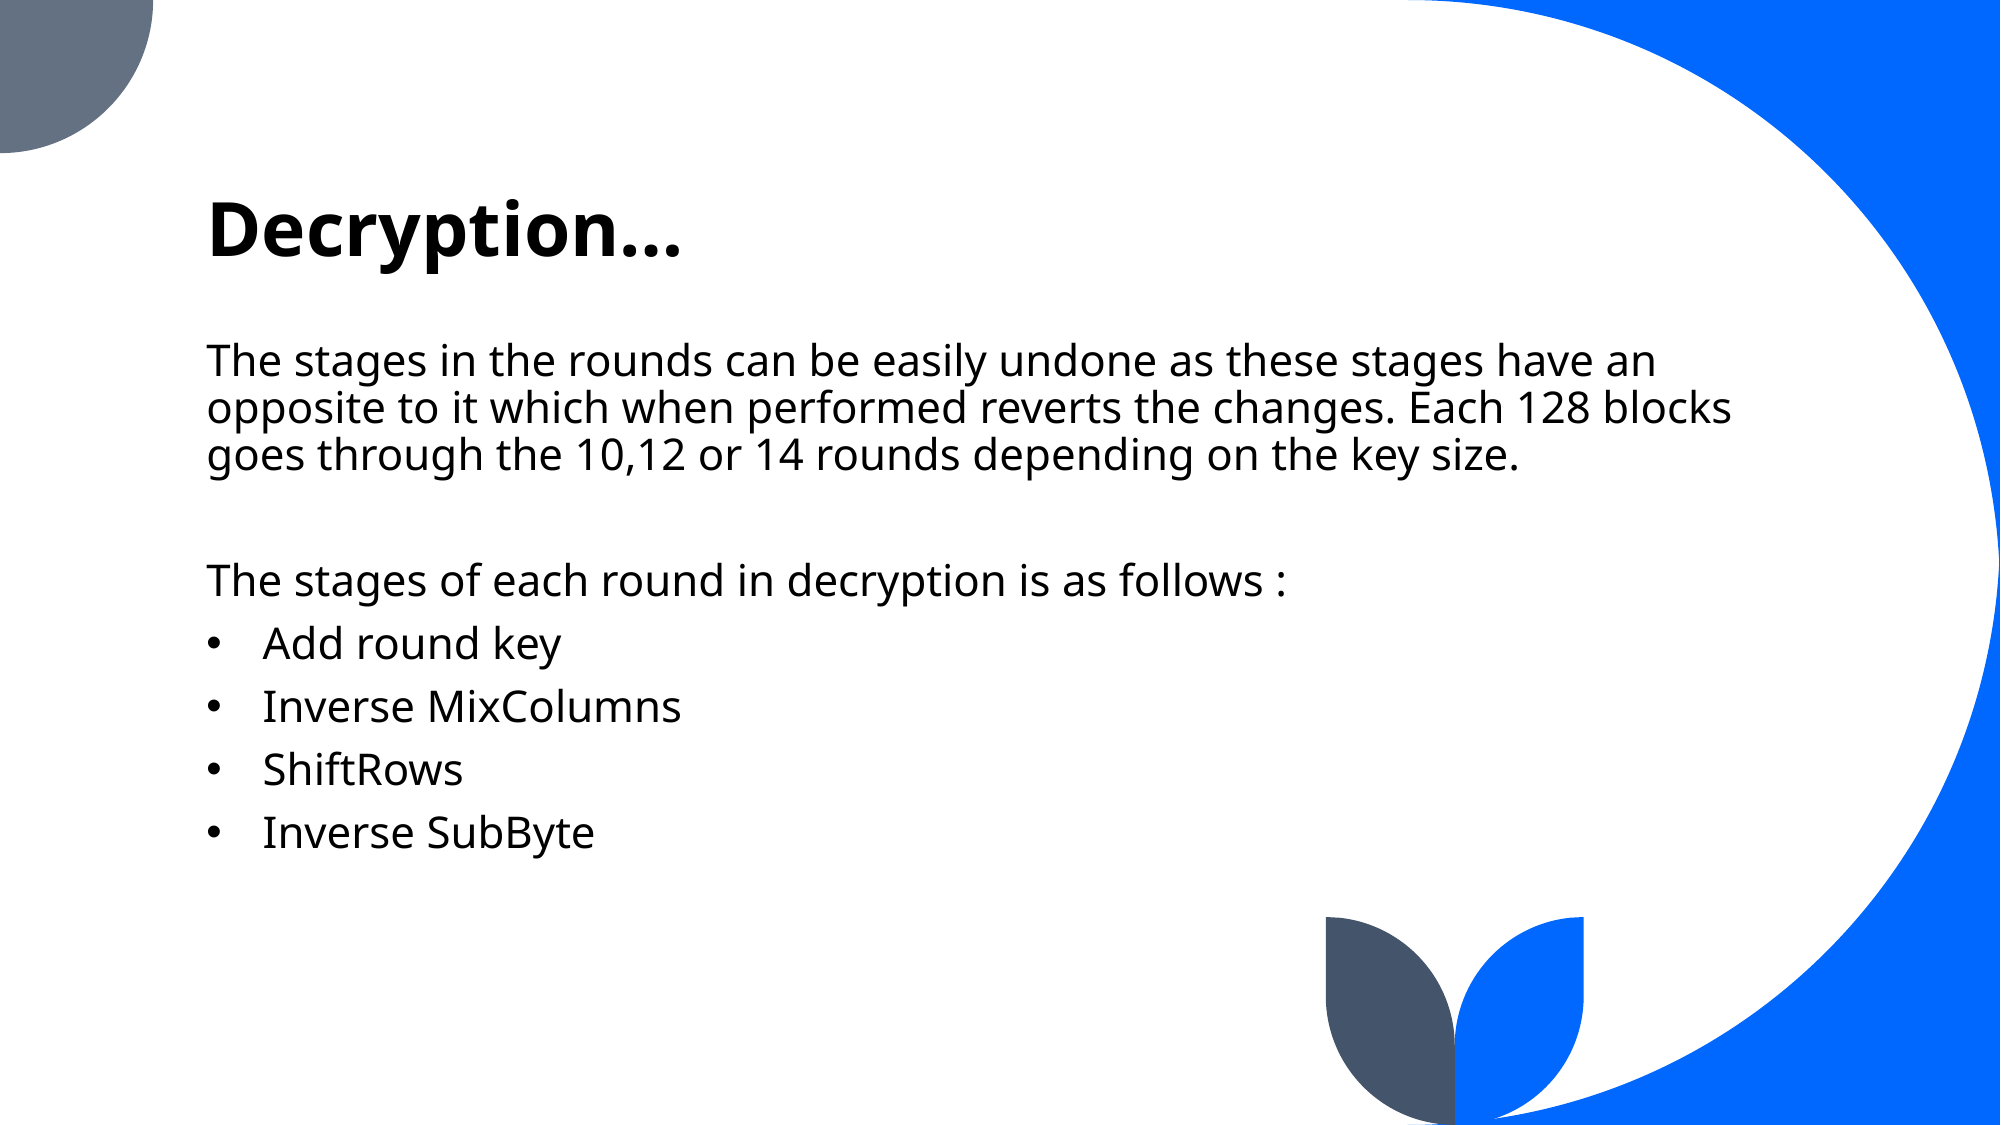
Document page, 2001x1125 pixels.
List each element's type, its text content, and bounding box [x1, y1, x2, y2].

list The stages in the rounds can be easily undone as these stages have an opposite to it which when performed reverts the changes. Each 128 blocks goes through the 10,12 or 14 rounds depending on the key size. The stages of each round in decryption is as follows : Add round key Inverse MixColumns ShiftRows Inverse SubByte [191, 330, 1796, 963]
title Decryption… [191, 62, 1796, 280]
